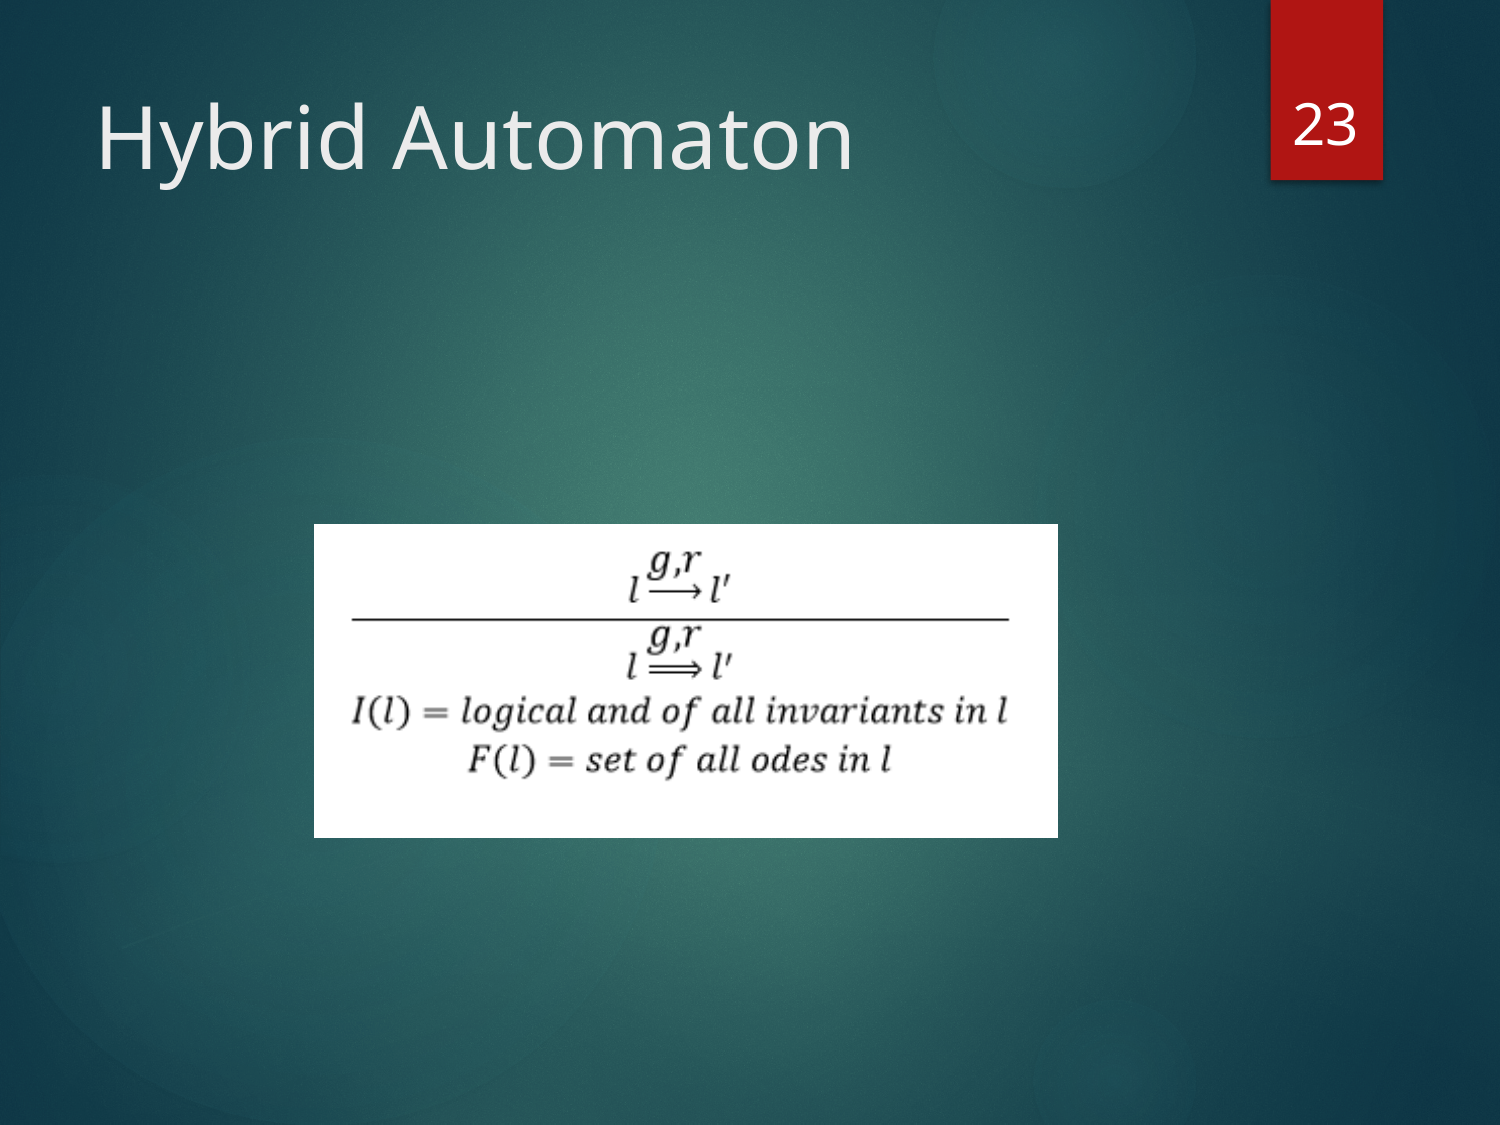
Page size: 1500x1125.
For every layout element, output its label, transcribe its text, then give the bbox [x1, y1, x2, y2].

picture [314, 524, 1058, 838]
slide_number 23 [1273, 48, 1378, 175]
title Hybrid Automaton [79, 74, 1237, 304]
